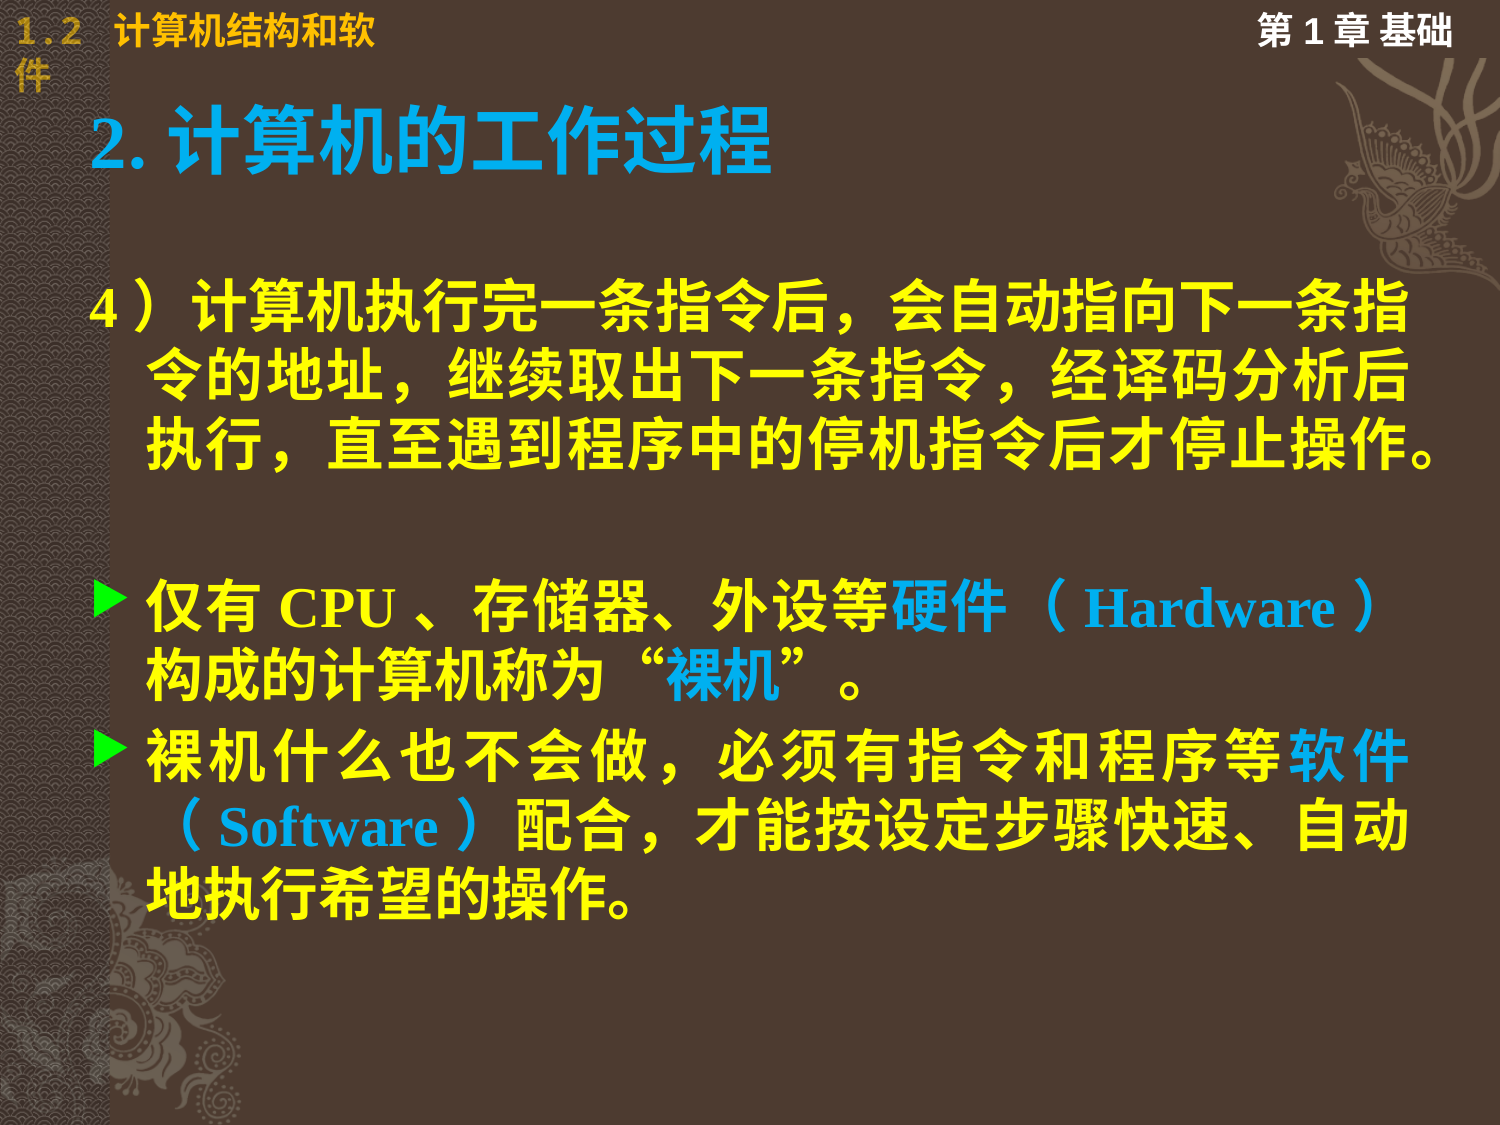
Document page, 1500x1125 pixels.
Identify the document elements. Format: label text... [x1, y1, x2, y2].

title 2.计算机的工作过程 [75, 45, 1351, 233]
list 4）计算机执行完一条指令后，会自动指向下一条指令的地址，继续取出下一条指令，经译码分析后执行，直至遇到程序中的停机指令后才停止操作。 仅有CPU、存储器、外设等硬件（Hardware）构成的计算机称为“裸机”。 裸机什么也不会做，必须有指令和程序等软件（Software）配合，才能按设定步骤快速、自动地执行希望的操作。 [75, 262, 1425, 1005]
